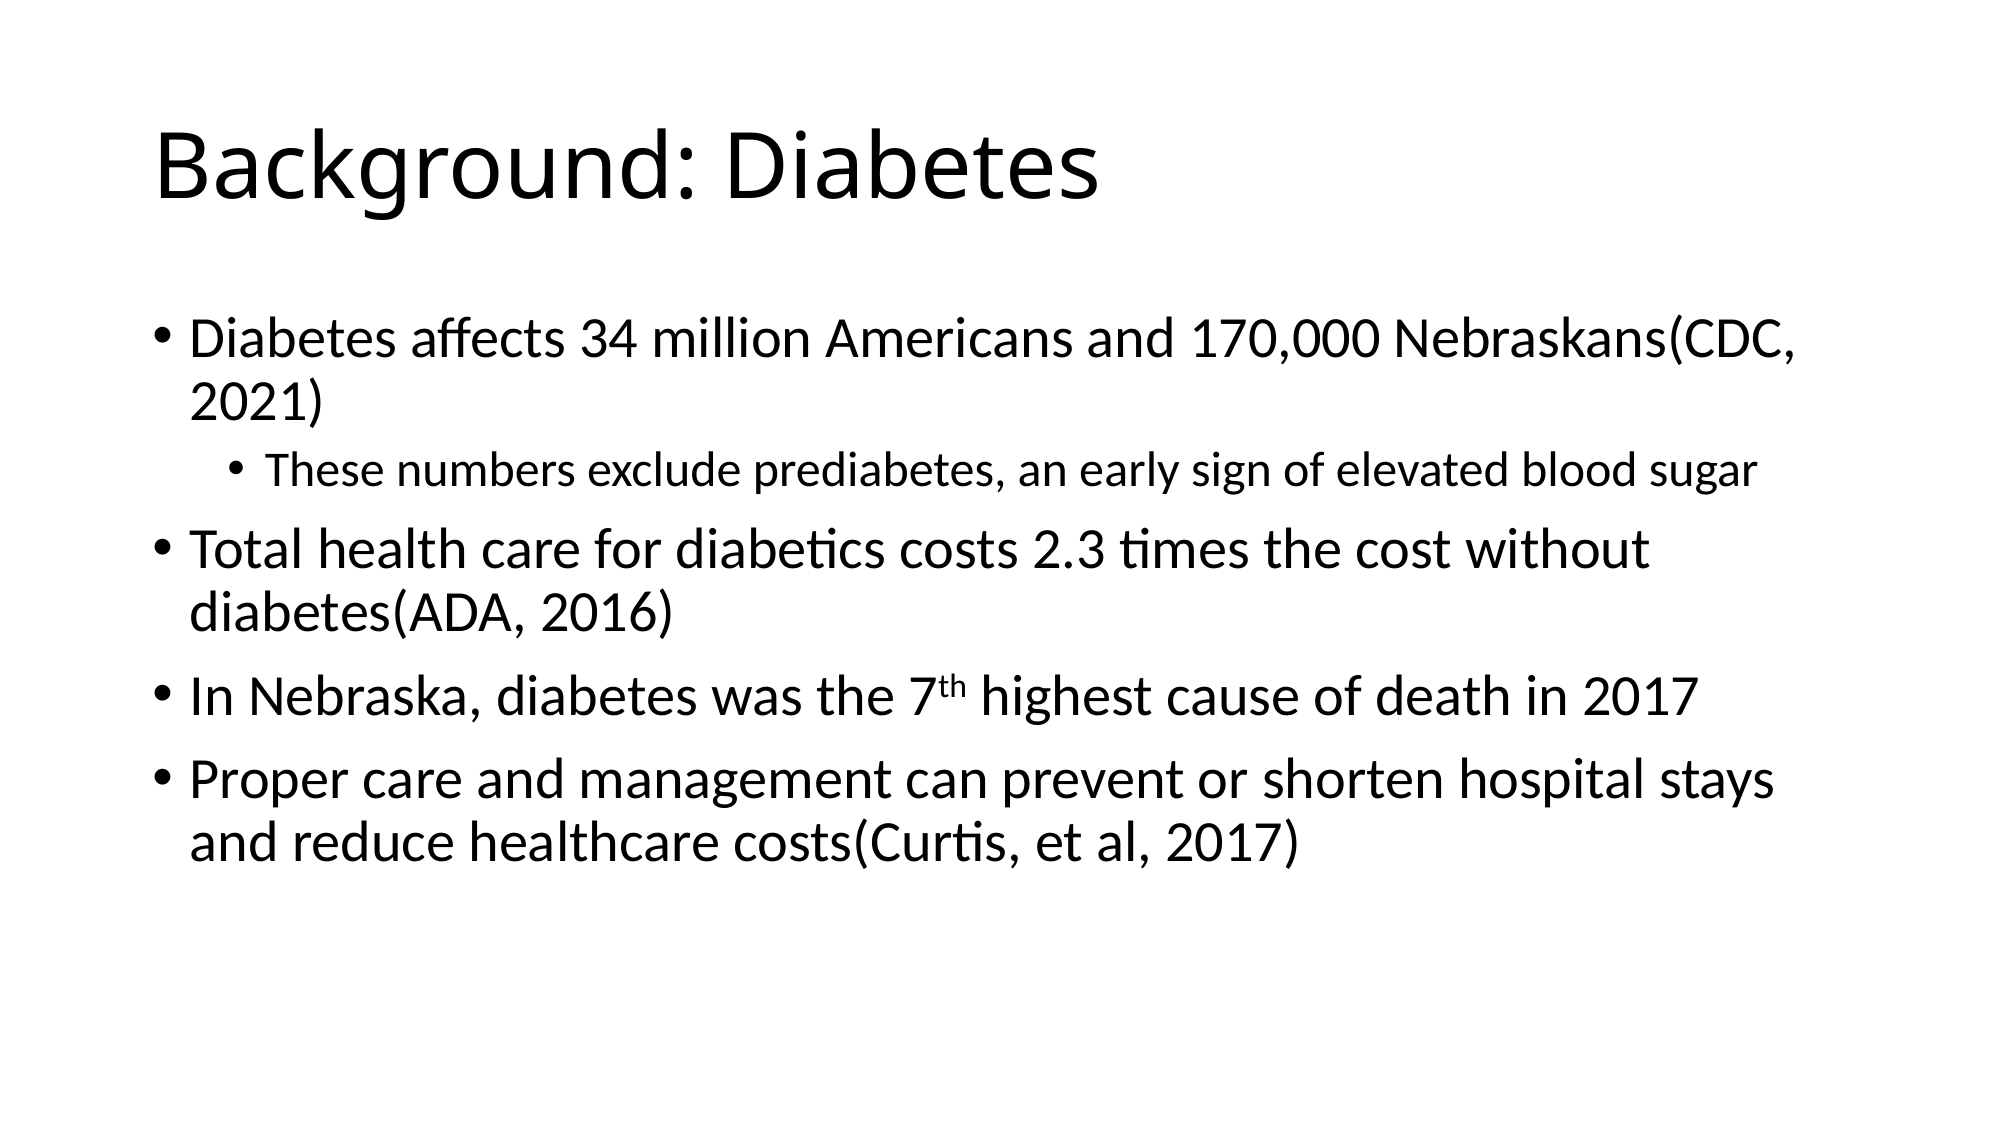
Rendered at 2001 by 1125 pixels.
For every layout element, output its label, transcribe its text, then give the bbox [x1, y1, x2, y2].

list Diabetes affects 34 million Americans and 170,000 Nebraskans(CDC, 2021) These numbers exclude prediabetes, an early sign of elevated blood sugar Total health care for diabetics costs 2.3 times the cost without diabetes(ADA, 2016) In Nebraska, diabetes was the 7th highest cause of death in 2017 Proper care and management can prevent or shorten hospital stays and reduce healthcare costs(Curtis, et al, 2017) [137, 299, 1863, 1014]
title Background: Diabetes [137, 59, 1863, 278]
